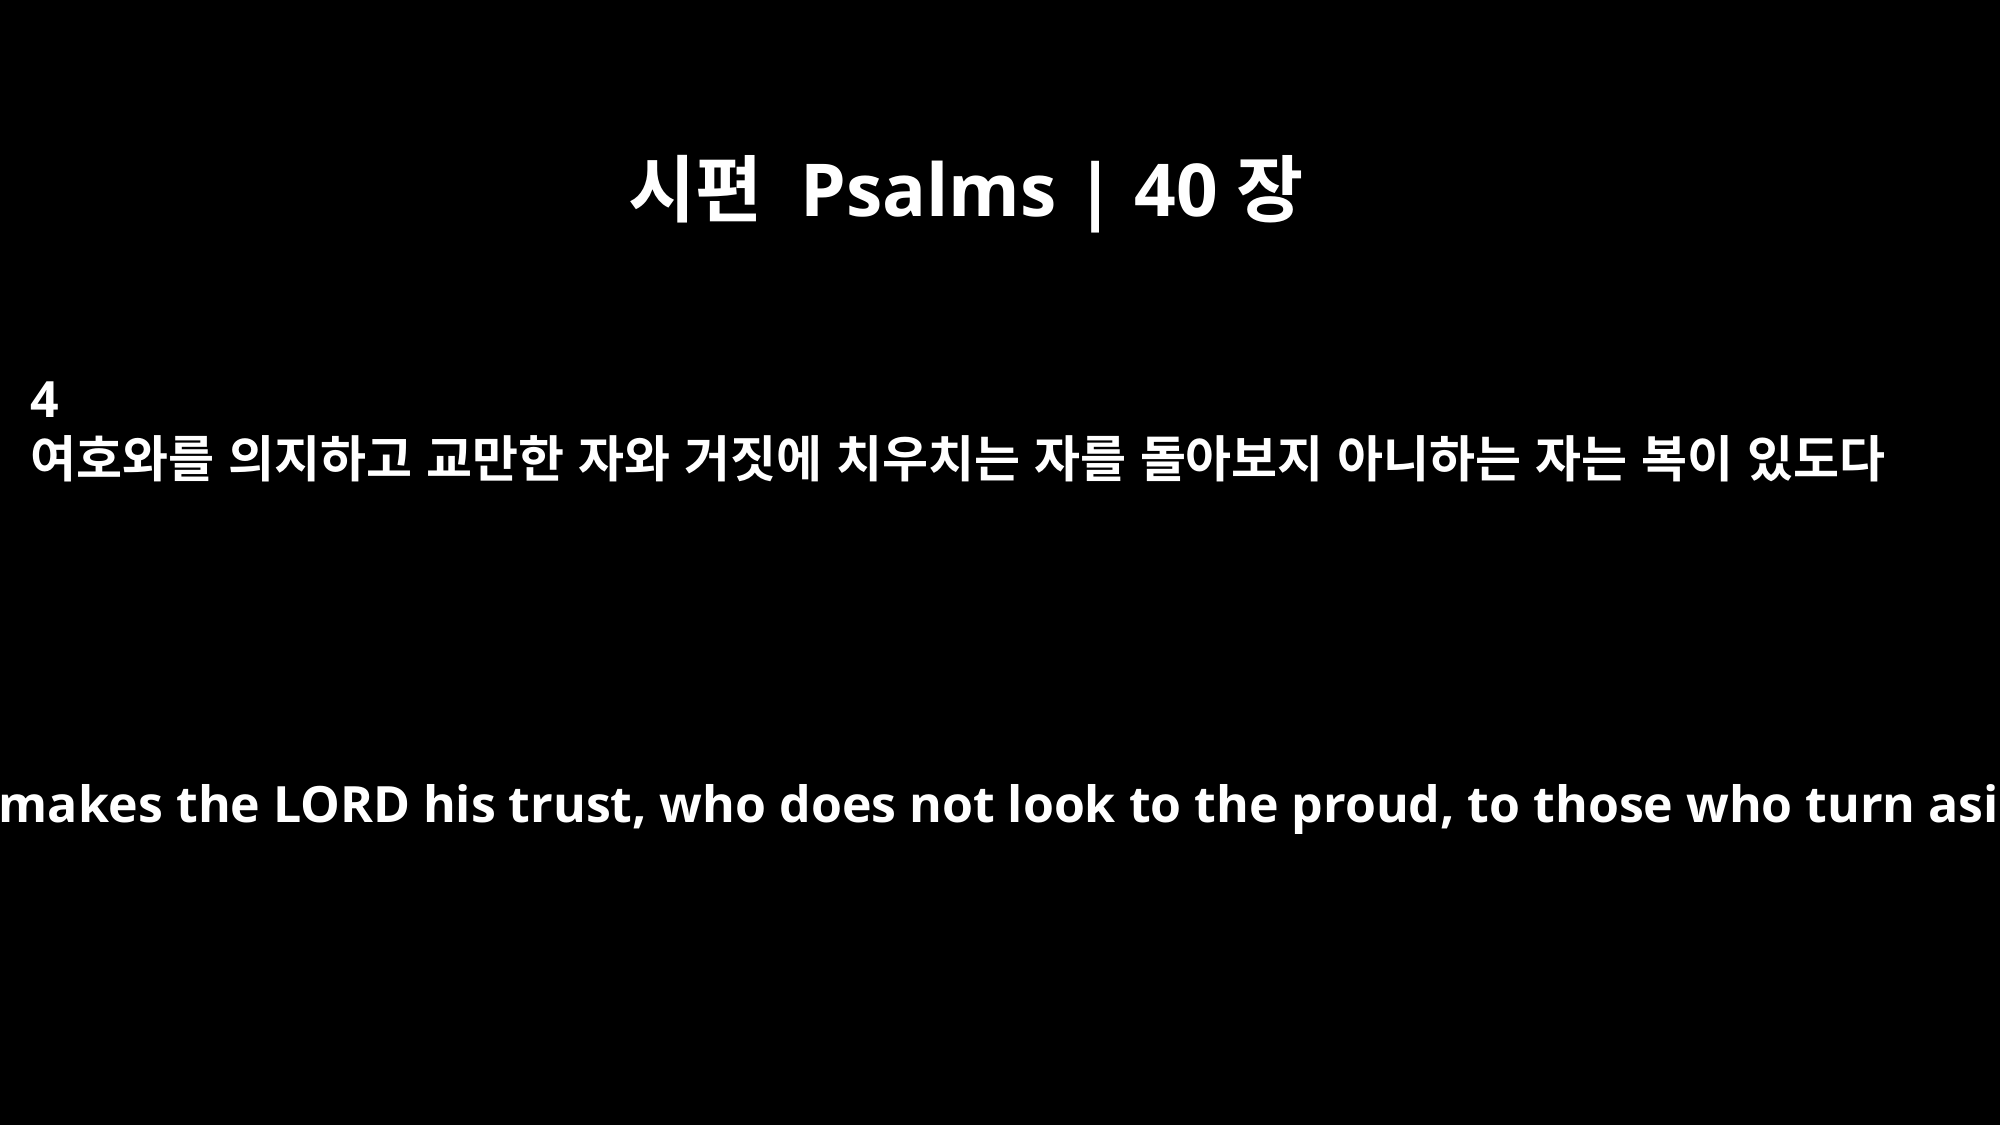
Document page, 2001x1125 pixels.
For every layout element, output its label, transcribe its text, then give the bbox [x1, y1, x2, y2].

text_box Blessed is the man who makes the LORD his trust, who does not look to the proud, to those who turn aside to false gods. [0, 764, 2000, 840]
text_box 시편 Psalms | 40장 [613, 136, 1319, 239]
text_box 4 여호와를 의지하고 교만한 자와 거짓에 치우치는 자를 돌아보지 아니하는 자는 복이 있도다 [15, 359, 1902, 495]
